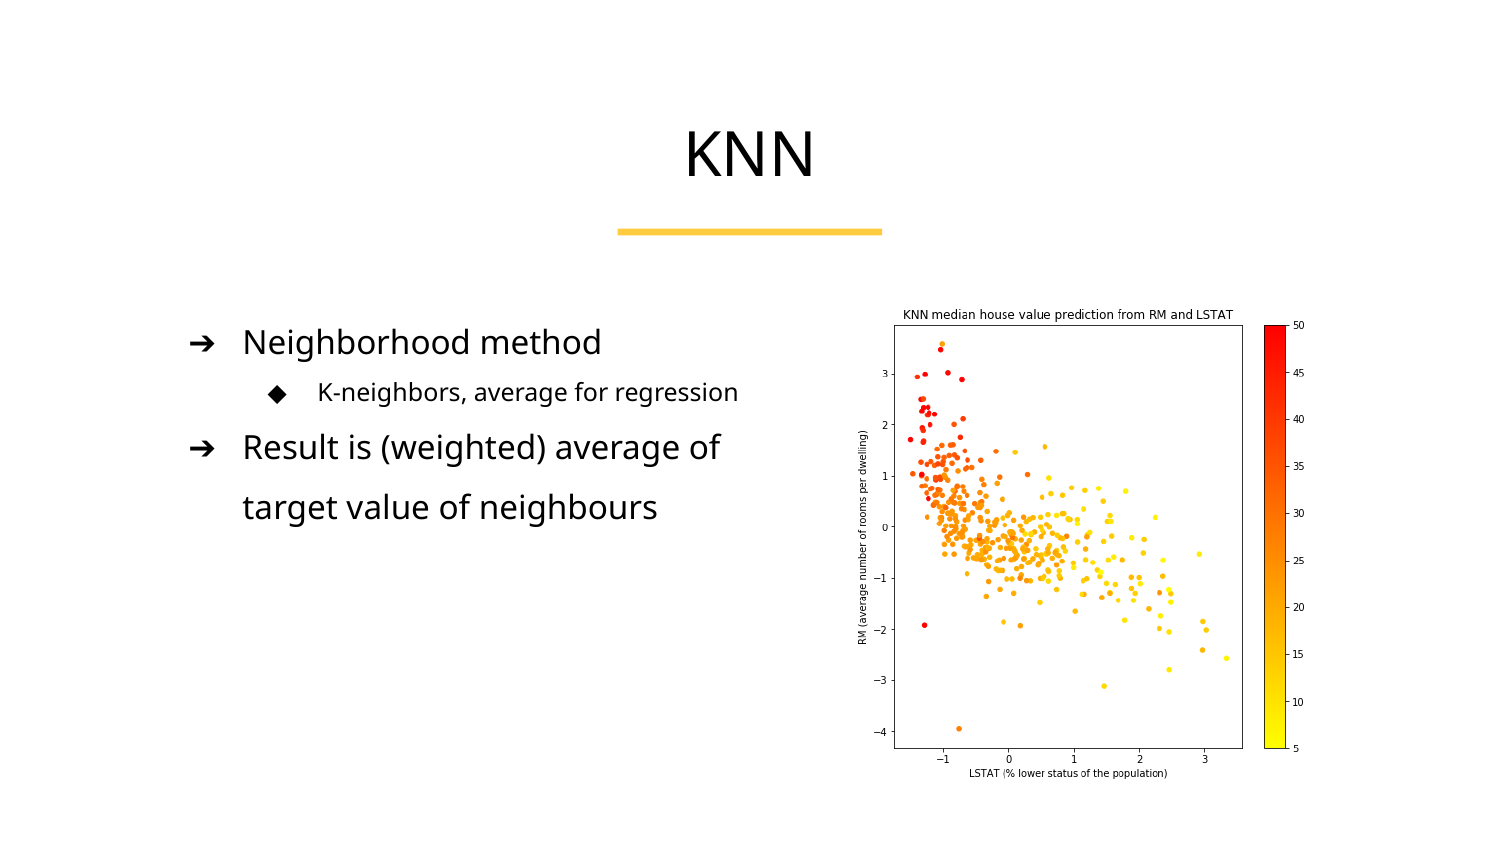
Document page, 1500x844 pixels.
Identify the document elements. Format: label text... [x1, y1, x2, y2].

text_box KNN [0, 99, 1500, 198]
picture [852, 302, 1311, 785]
text_box Neighborhood method K-neighbors, average for regression Result is (weighted) average of target value of neighbours [152, 286, 807, 786]
text_box [617, 228, 883, 236]
